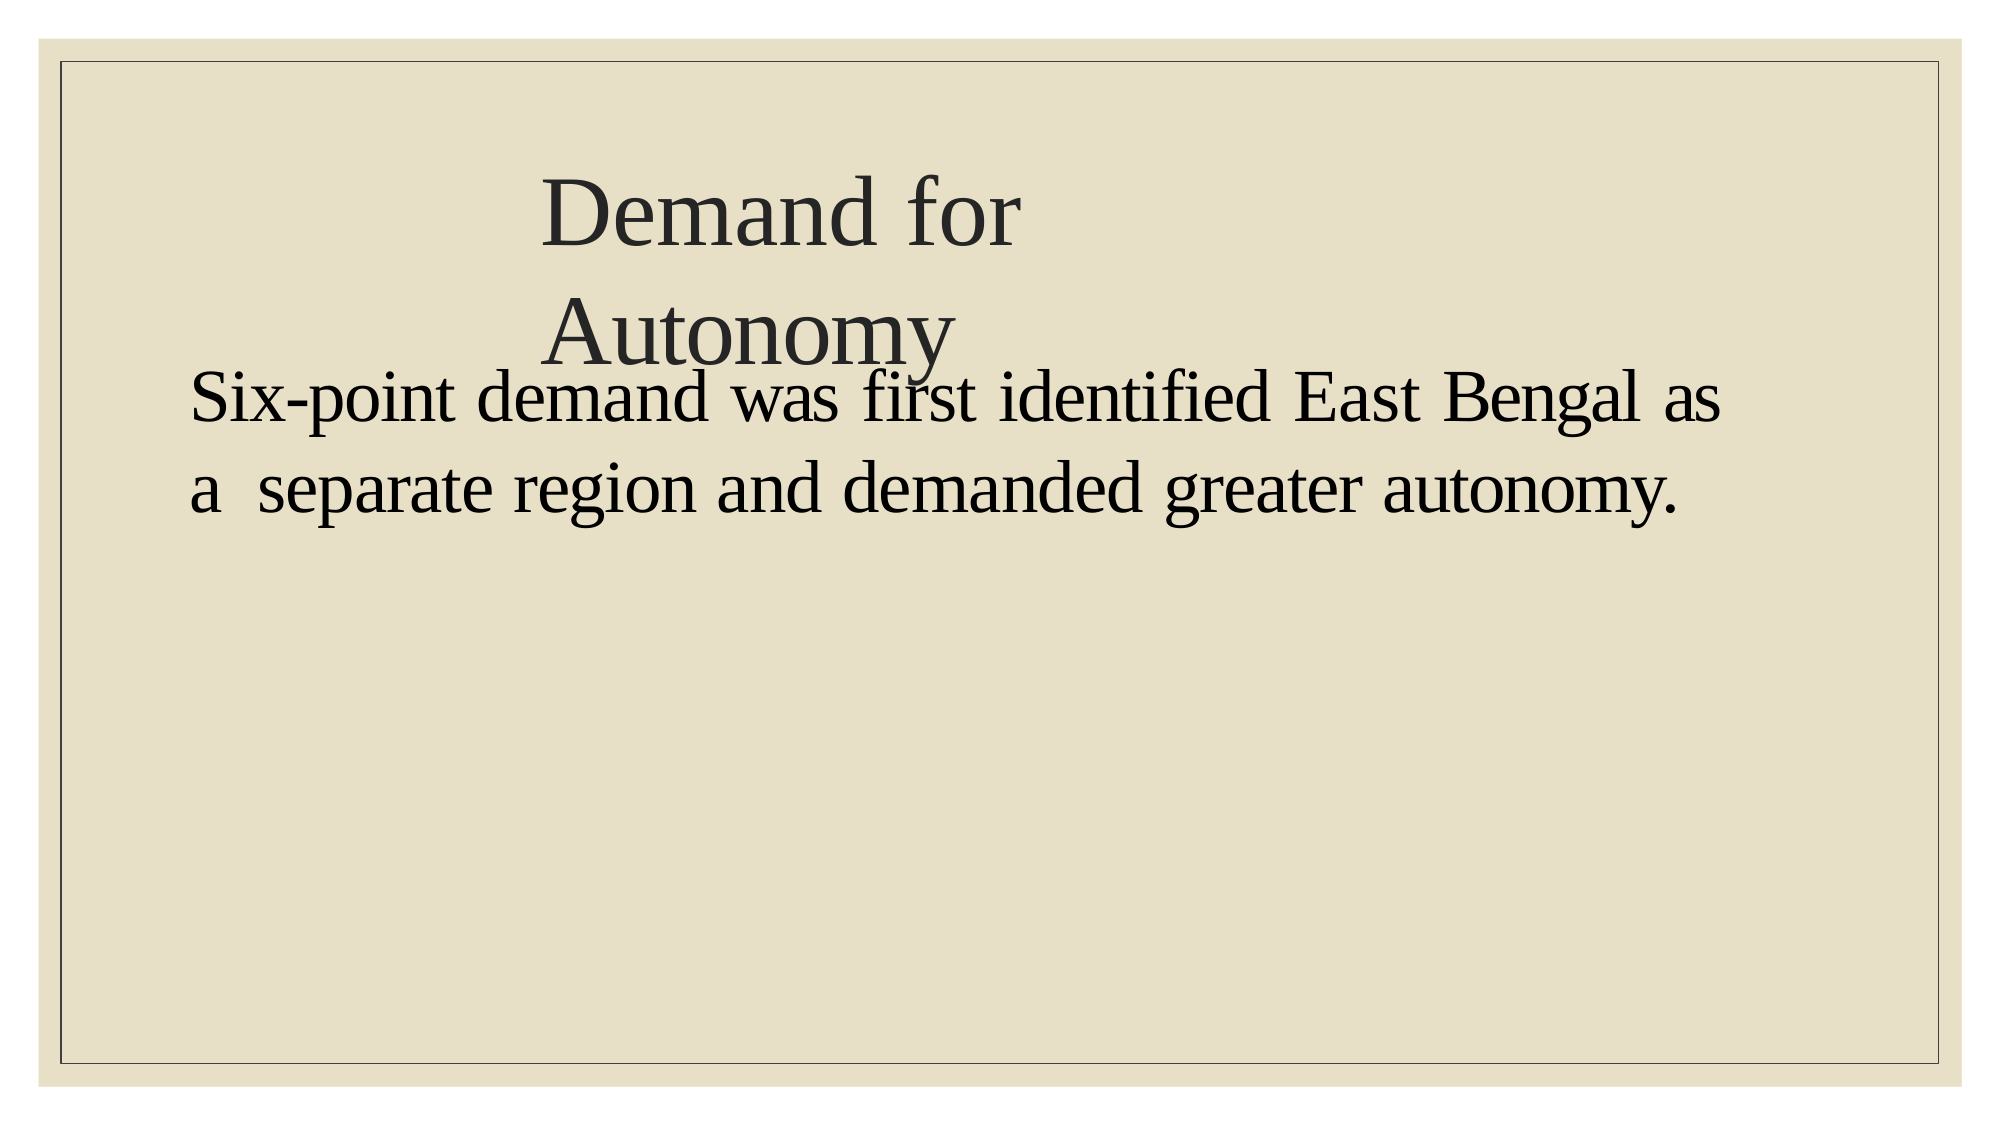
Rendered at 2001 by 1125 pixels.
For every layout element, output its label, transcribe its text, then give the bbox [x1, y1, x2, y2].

title Demand for Autonomy [538, 142, 1462, 344]
text_box Six-point demand was first identified East Bengal as a separate region and demanded greater autonomy. [187, 344, 1768, 527]
picture [38, 38, 1962, 1087]
